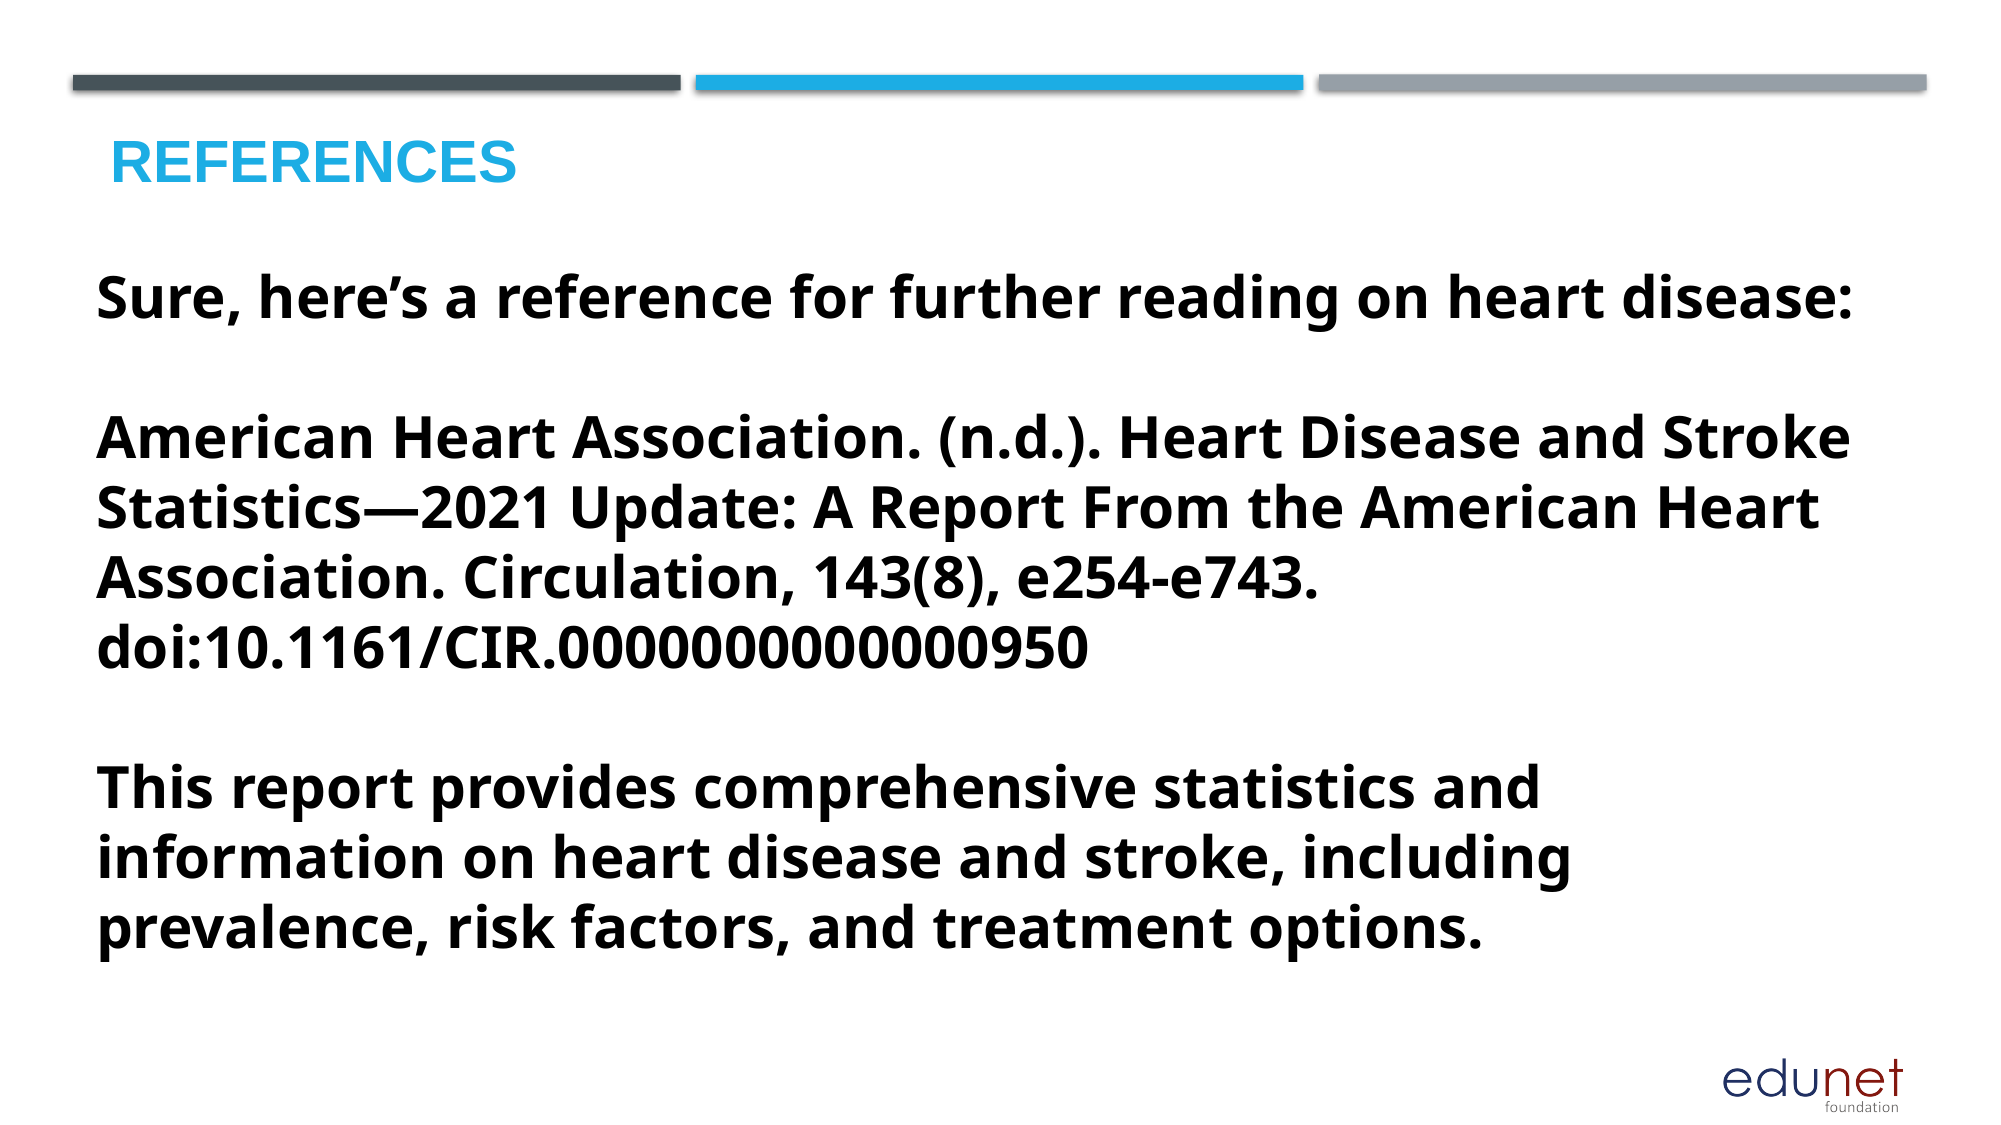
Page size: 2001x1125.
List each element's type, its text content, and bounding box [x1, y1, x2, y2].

picture [1719, 1056, 1905, 1116]
text_box Sure, here’s a reference for further reading on heart disease: American Heart Association. (n.d.). Heart Disease and Stroke Statistics—2021 Update: A Report From the American Heart Association. Circulation, 143(8), e254-e743. doi:10.1161/CIR.0000000000000950 This report provides comprehensive statistics and information on heart disease and stroke, including prevalence, risk factors, and treatment options. [81, 252, 1919, 968]
title References [95, 115, 1905, 203]
